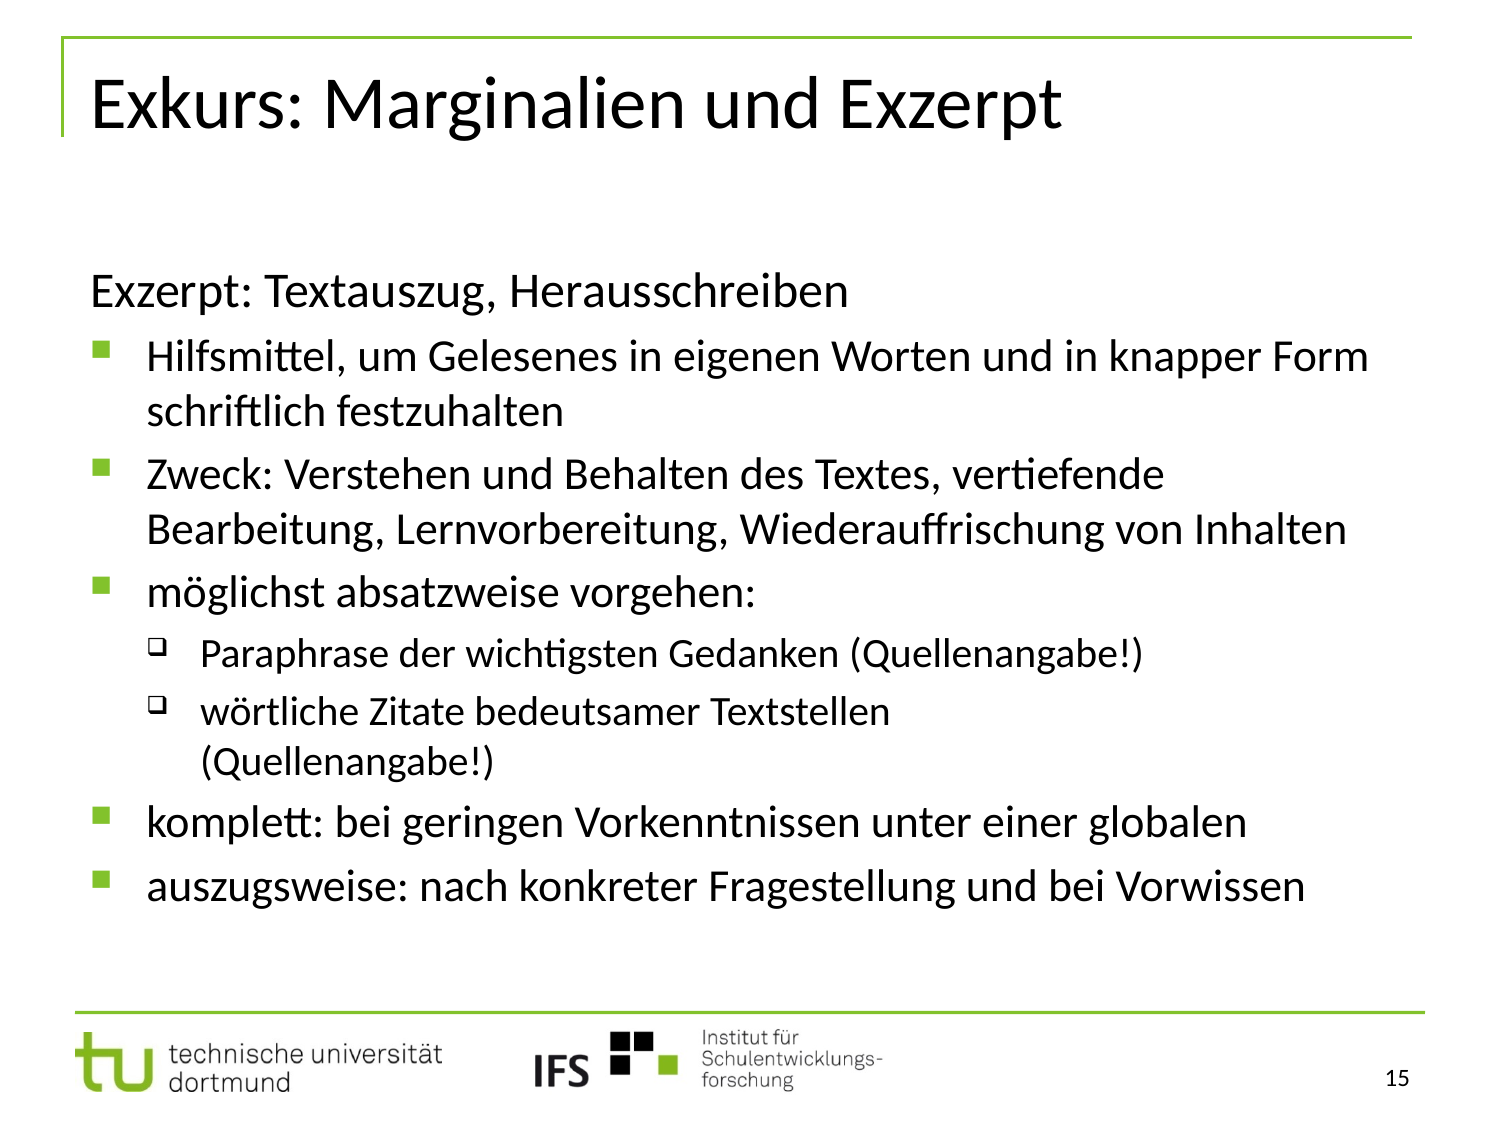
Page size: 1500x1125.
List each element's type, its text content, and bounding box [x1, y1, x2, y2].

slide_number 15 [1074, 1023, 1426, 1100]
list Exzerpt: Textauszug, Herausschreiben Hilfsmittel, um Gelesenes in eigenen Worten und in knapper Form schriftlich festzuhalten Zweck: Verstehen und Behalten des Textes, vertiefende Bearbeitung, Lernvorbereitung, Wiederauffrischung von Inhalten möglichst absatzweise vorgehen: Paraphrase der wichtigsten Gedanken (Quellenangabe!) wörtliche Zitate bedeutsamer Textstellen (Quellenangabe!) komplett: bei geringen Vorkenntnissen unter einer globalen auszugsweise: nach konkreter Fragestellung und bei Vorwissen [75, 249, 1425, 993]
title Exkurs: Marginalien und Exzerpt [75, 45, 1425, 233]
picture [525, 1023, 888, 1100]
picture [75, 1032, 442, 1092]
